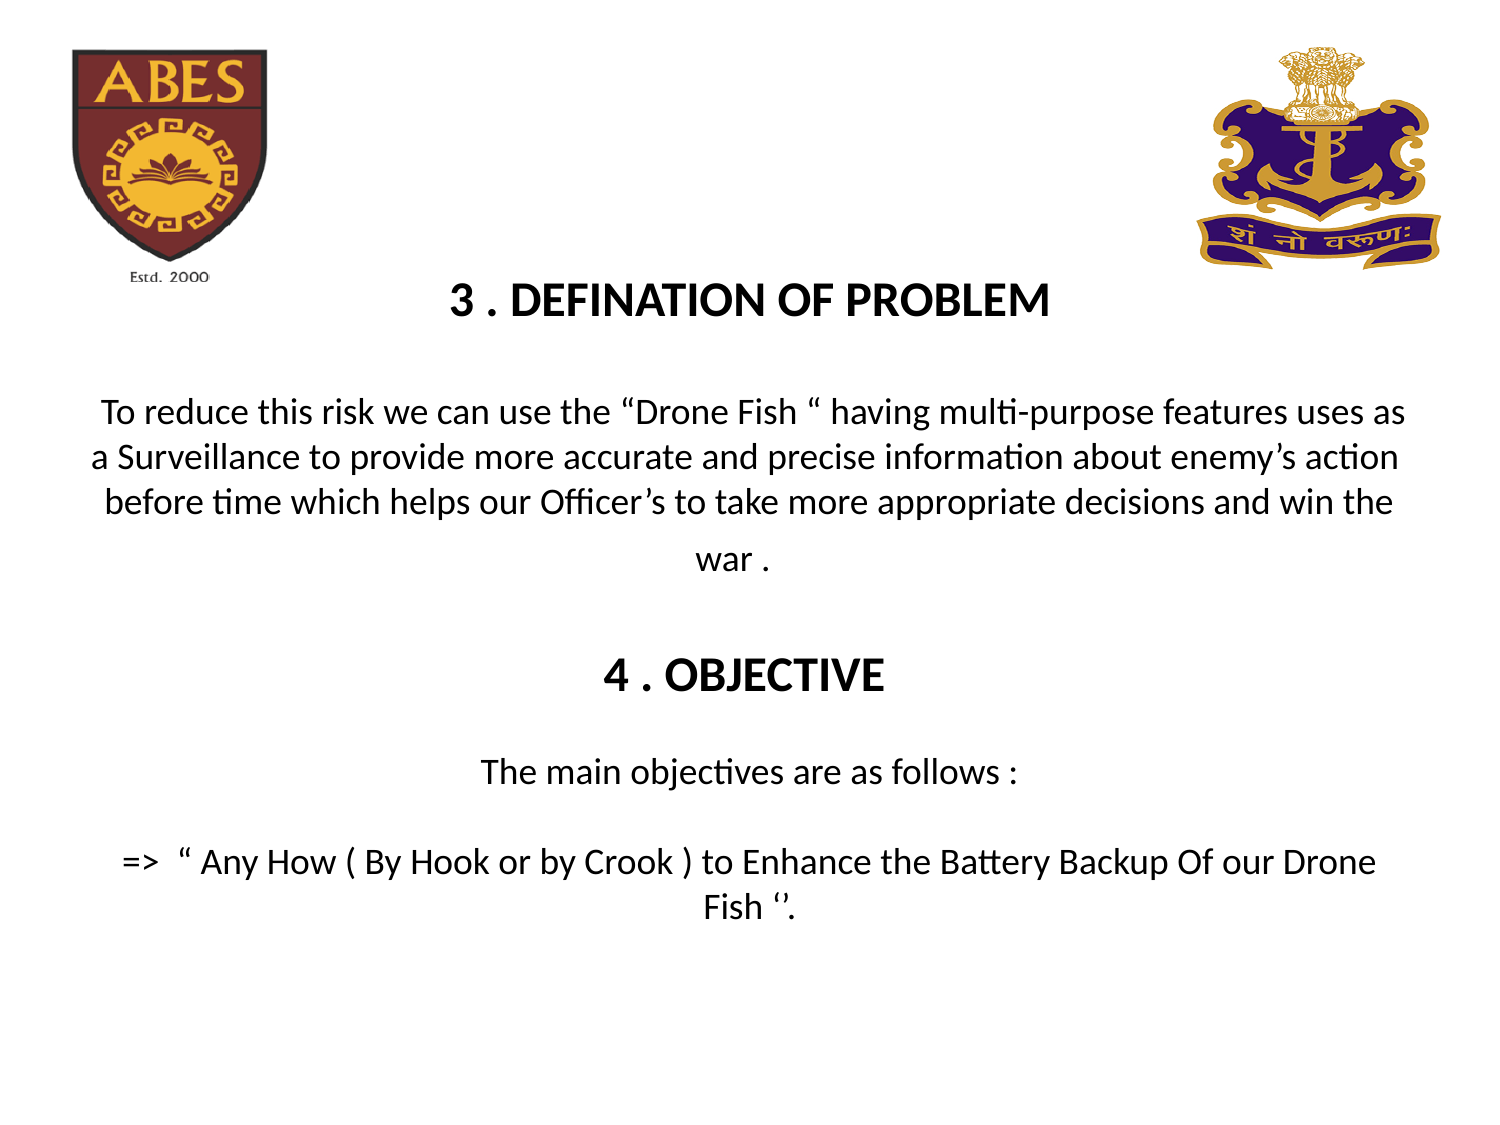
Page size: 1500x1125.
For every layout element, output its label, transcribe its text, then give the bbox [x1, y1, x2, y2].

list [70, 46, 270, 282]
title 3 . DEFINATION OF PROBLEM To reduce this risk we can use the “Drone Fish “ having multi-purpose features uses as a Surveillance to provide more accurate and precise information about enemy’s action before time which helps our Officer’s to take more appropriate decisions and win the war . 4 . OBJECTIVE The main objectives are as follows : => “ Any How ( By Hook or by Crook ) to Enhance the Battery Backup Of our Drone Fish ‘’. [75, 222, 1425, 1032]
picture [1195, 46, 1442, 270]
